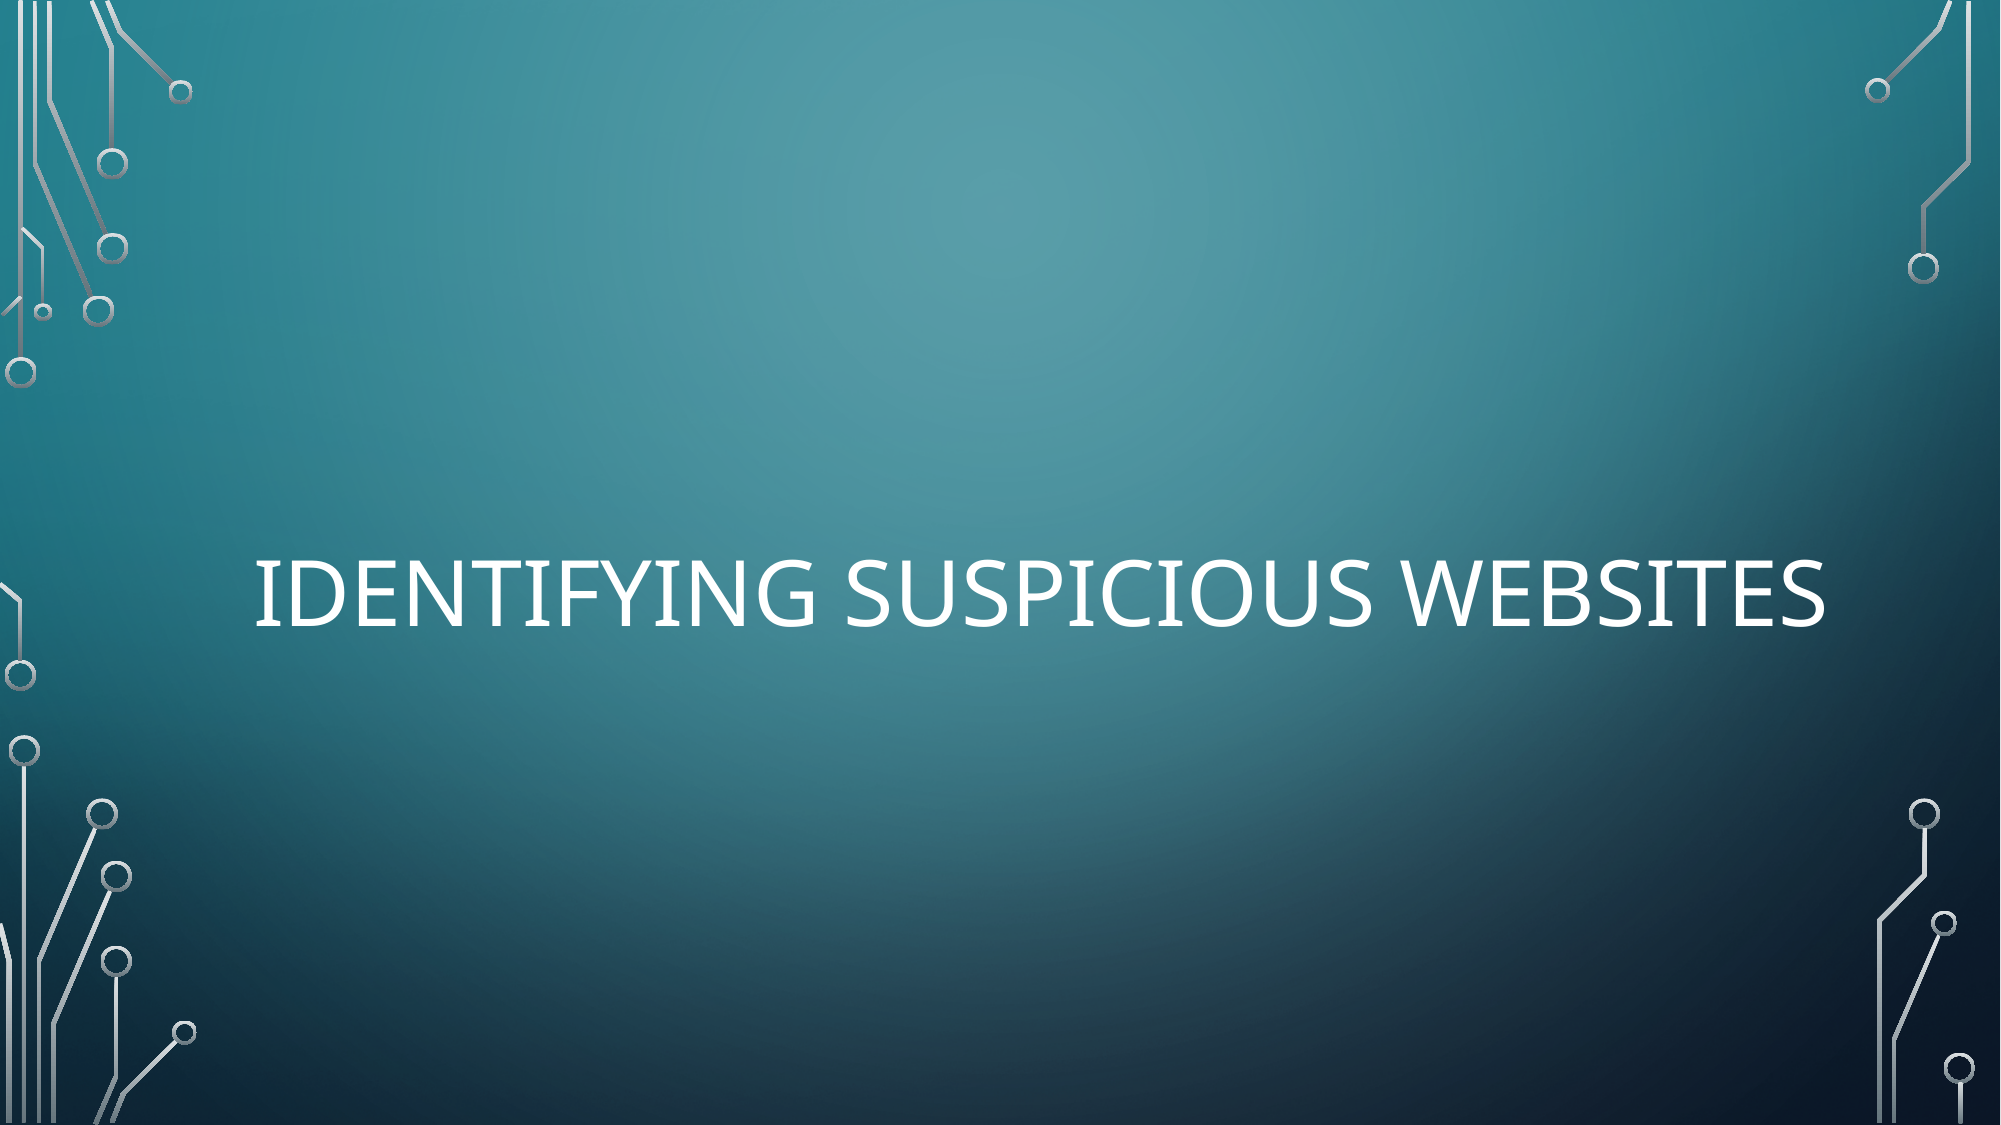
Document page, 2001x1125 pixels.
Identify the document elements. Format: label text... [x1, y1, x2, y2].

title Identifying Suspicious Websites [238, 253, 2000, 944]
